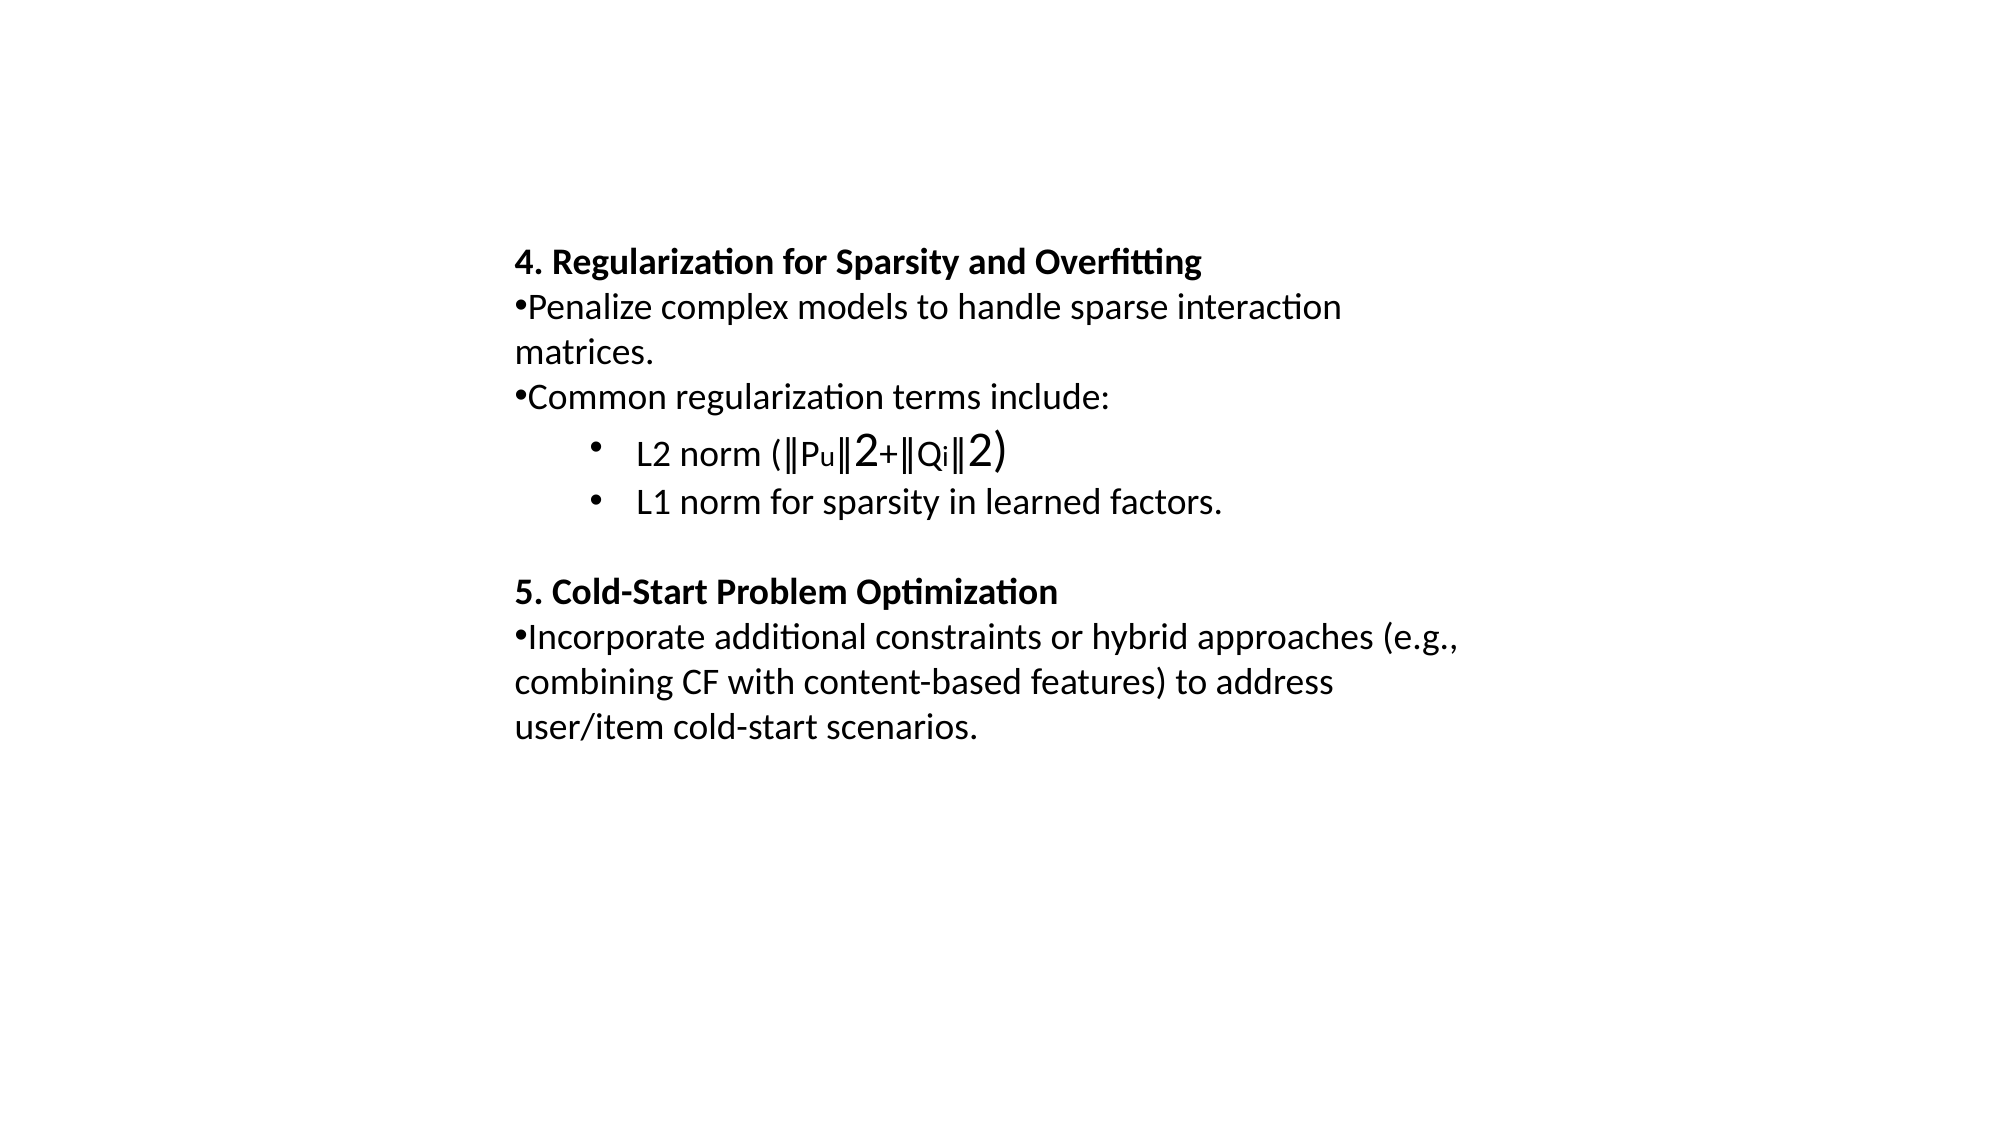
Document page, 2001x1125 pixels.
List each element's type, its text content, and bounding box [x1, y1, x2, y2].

text_box 4. Regularization for Sparsity and Overfitting Penalize complex models to handle sparse interaction matrices. Common regularization terms include: L2 norm (∥Pu∥2+∥Qi∥2) L1 norm for sparsity in learned factors. 5. Cold-Start Problem Optimization Incorporate additional constraints or hybrid approaches (e.g., combining CF with content-based features) to address user/item cold-start scenarios. [499, 229, 1501, 844]
